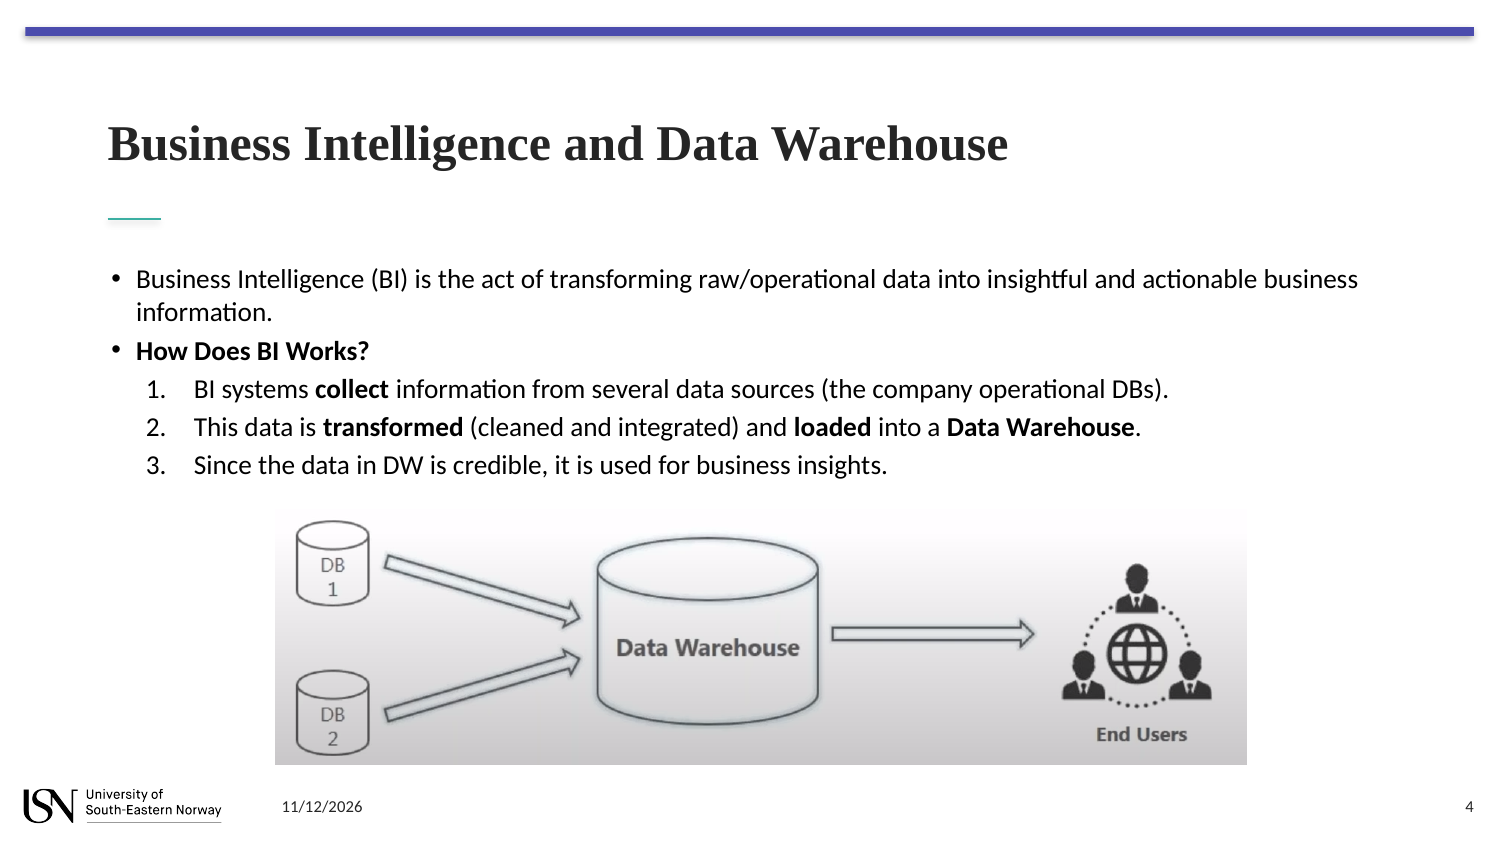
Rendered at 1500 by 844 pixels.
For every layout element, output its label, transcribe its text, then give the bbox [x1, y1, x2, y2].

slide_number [281, 793, 497, 820]
title Business Intelligence and Data Warehouse [107, 70, 1414, 211]
list Business Intelligence (BI) is the act of transforming raw/operational data into insightful and actionable business information. How Does BI Works? BI systems collect information from several data sources (the company operational DBs). This data is transformed (cleaned and integrated) and loaded into a Data Warehouse. Since the data in DW is credible, it is used for business insights. [96, 261, 1414, 481]
slide_number 4 [1123, 793, 1474, 820]
picture [3, 768, 238, 844]
picture [274, 509, 1247, 765]
